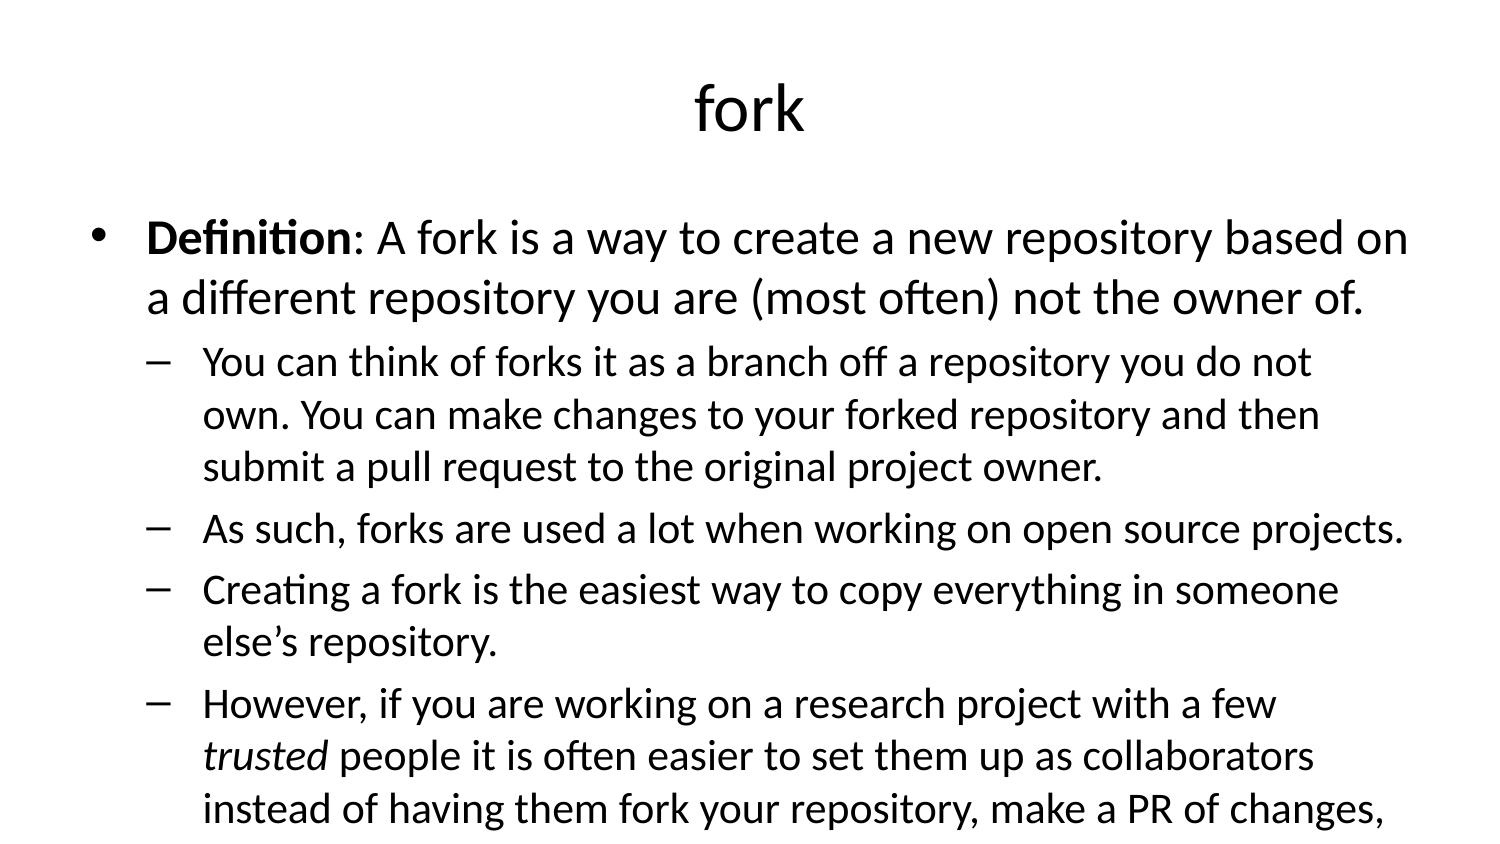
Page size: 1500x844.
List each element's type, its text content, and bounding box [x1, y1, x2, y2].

title fork [75, 33, 1425, 175]
list Definition: A fork is a way to create a new repository based on a different repository you are (most often) not the owner of. You can think of forks it as a branch off a repository you do not own. You can make changes to your forked repository and then submit a pull request to the original project owner. As such, forks are used a lot when working on open source projects. Creating a fork is the easiest way to copy everything in someone else’s repository. However, if you are working on a research project with a few trusted people it is often easier to set them up as collaborators instead of having them fork your repository, make a PR of changes, etc. [75, 196, 1425, 754]
